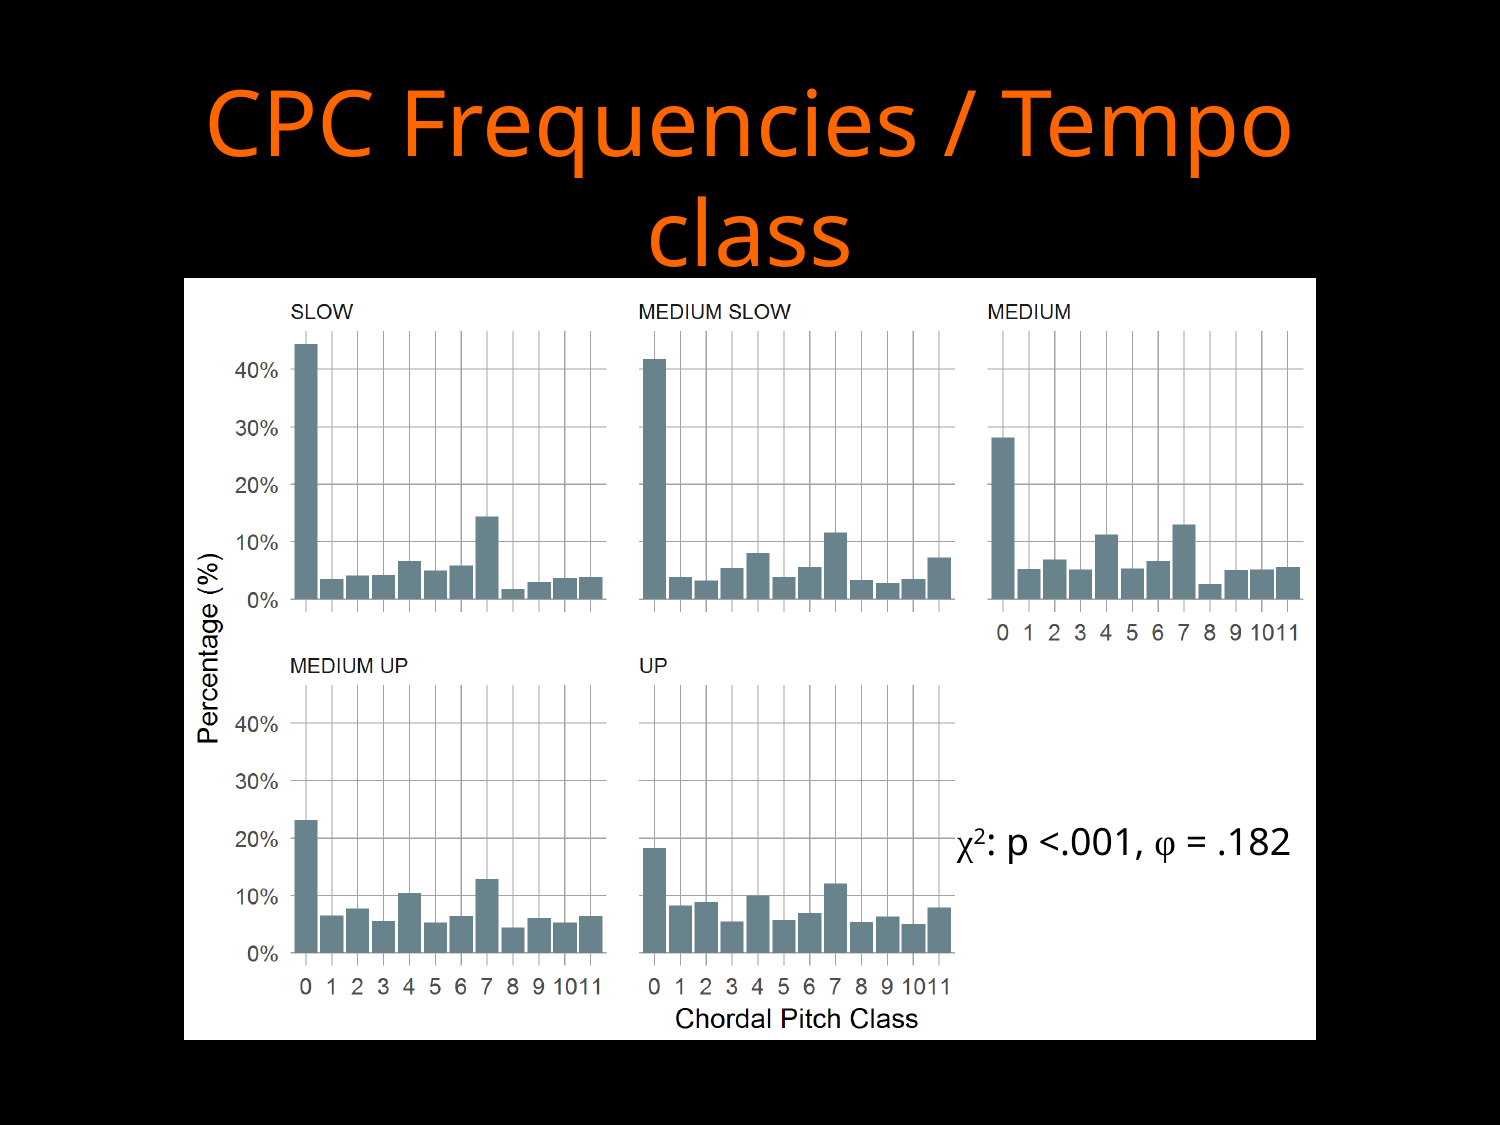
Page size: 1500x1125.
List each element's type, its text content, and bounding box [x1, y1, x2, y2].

title CPC Frequencies / Tempo class [112, 87, 1388, 263]
picture [184, 278, 1316, 1040]
